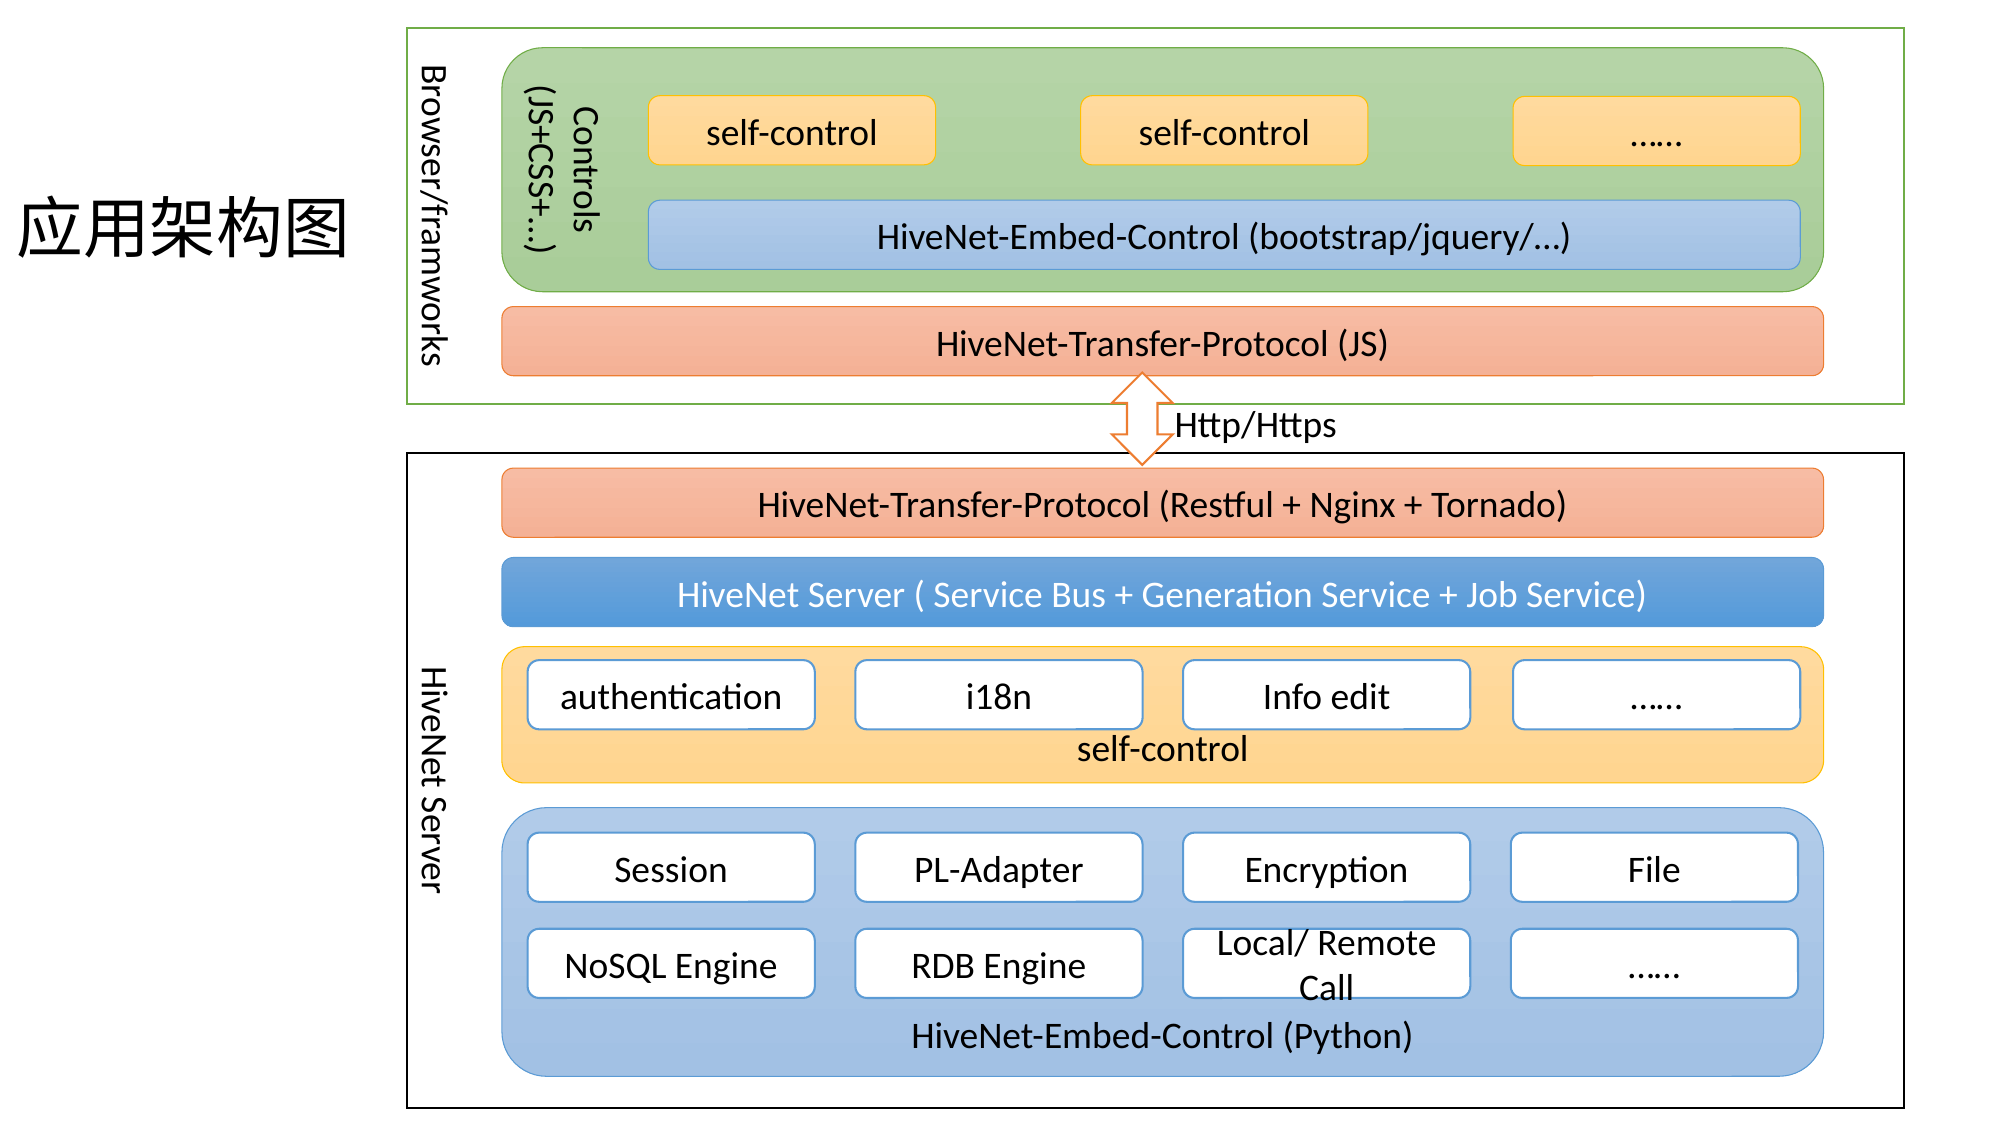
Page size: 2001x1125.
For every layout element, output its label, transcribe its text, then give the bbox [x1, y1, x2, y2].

text_box [1109, 404, 1159, 453]
text_box 应用架构图 [1, 177, 366, 273]
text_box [407, 27, 1904, 404]
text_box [407, 453, 1904, 1108]
text_box Http/Https [1159, 404, 1655, 453]
